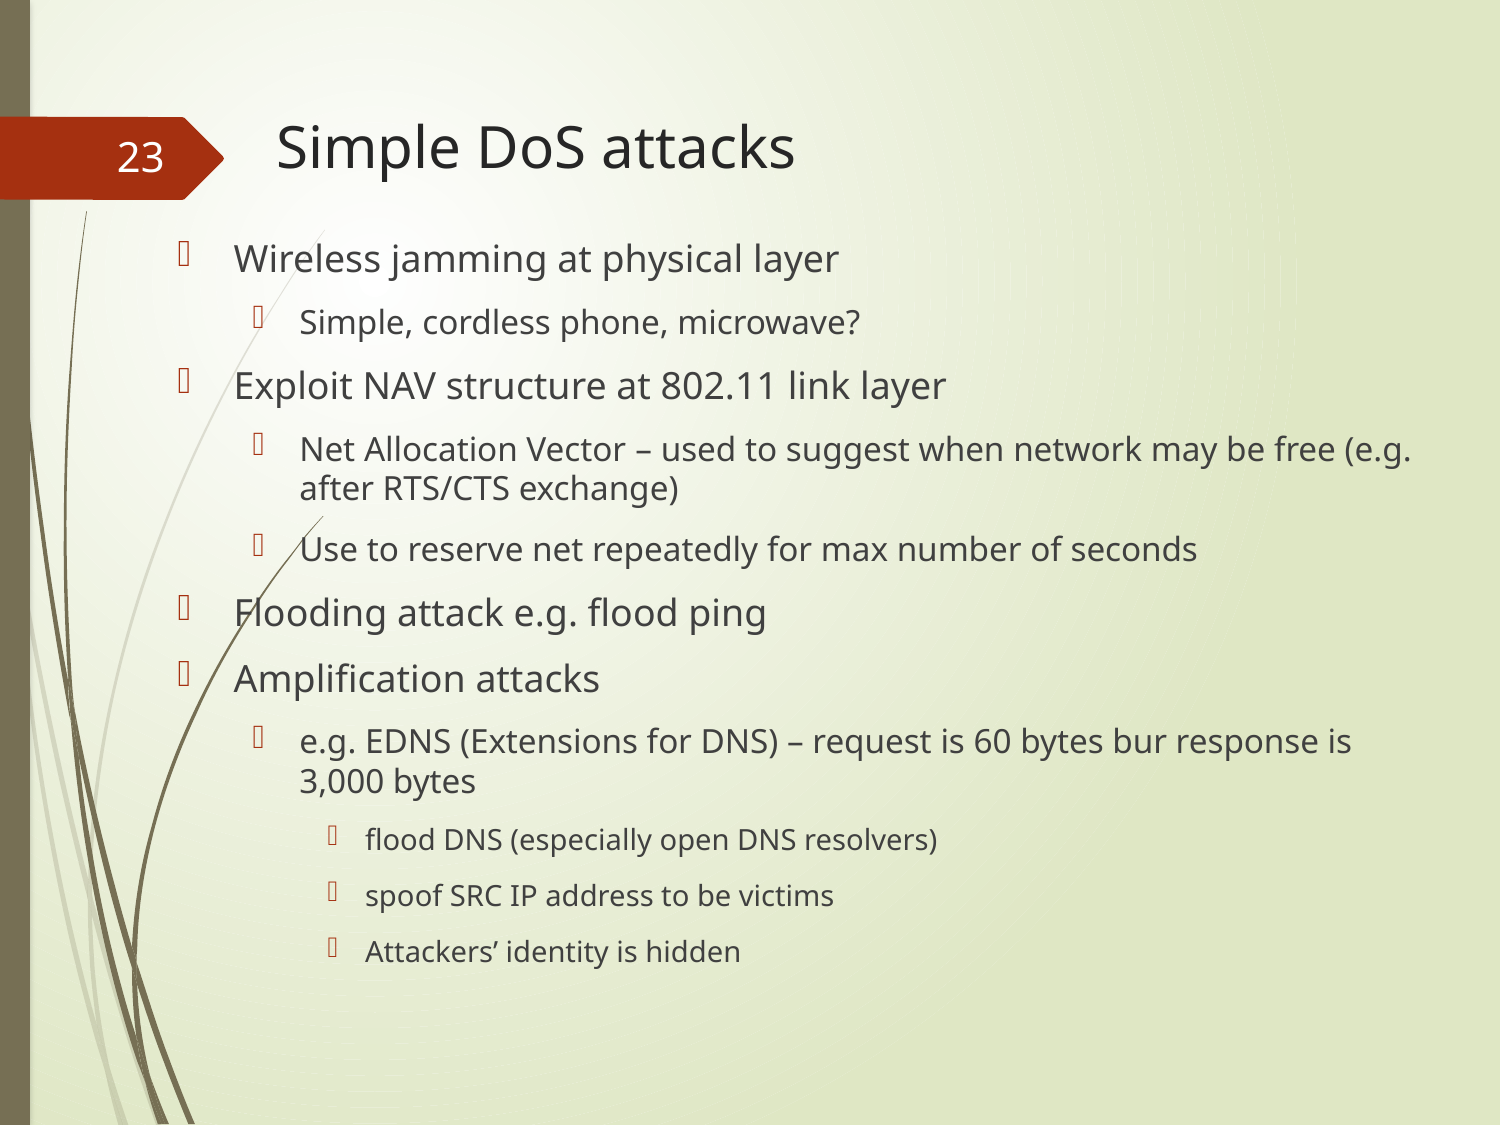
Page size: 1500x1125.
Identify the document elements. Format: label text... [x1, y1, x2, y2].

title Simple DoS attacks [261, 102, 1460, 313]
list Wireless jamming at physical layer Simple, cordless phone, microwave? Exploit NAV structure at 802.11 link layer Net Allocation Vector – used to suggest when network may be free (e.g. after RTS/CTS exchange) Use to reserve net repeatedly for max number of seconds Flooding attack e.g. flood ping Amplification attacks e.g. EDNS (Extensions for DNS) – request is 60 bytes bur response is 3,000 bytes flood DNS (especially open DNS resolvers) spoof SRC IP address to be victims Attackers’ identity is hidden [162, 227, 1438, 1071]
slide_number 23 [83, 129, 180, 190]
